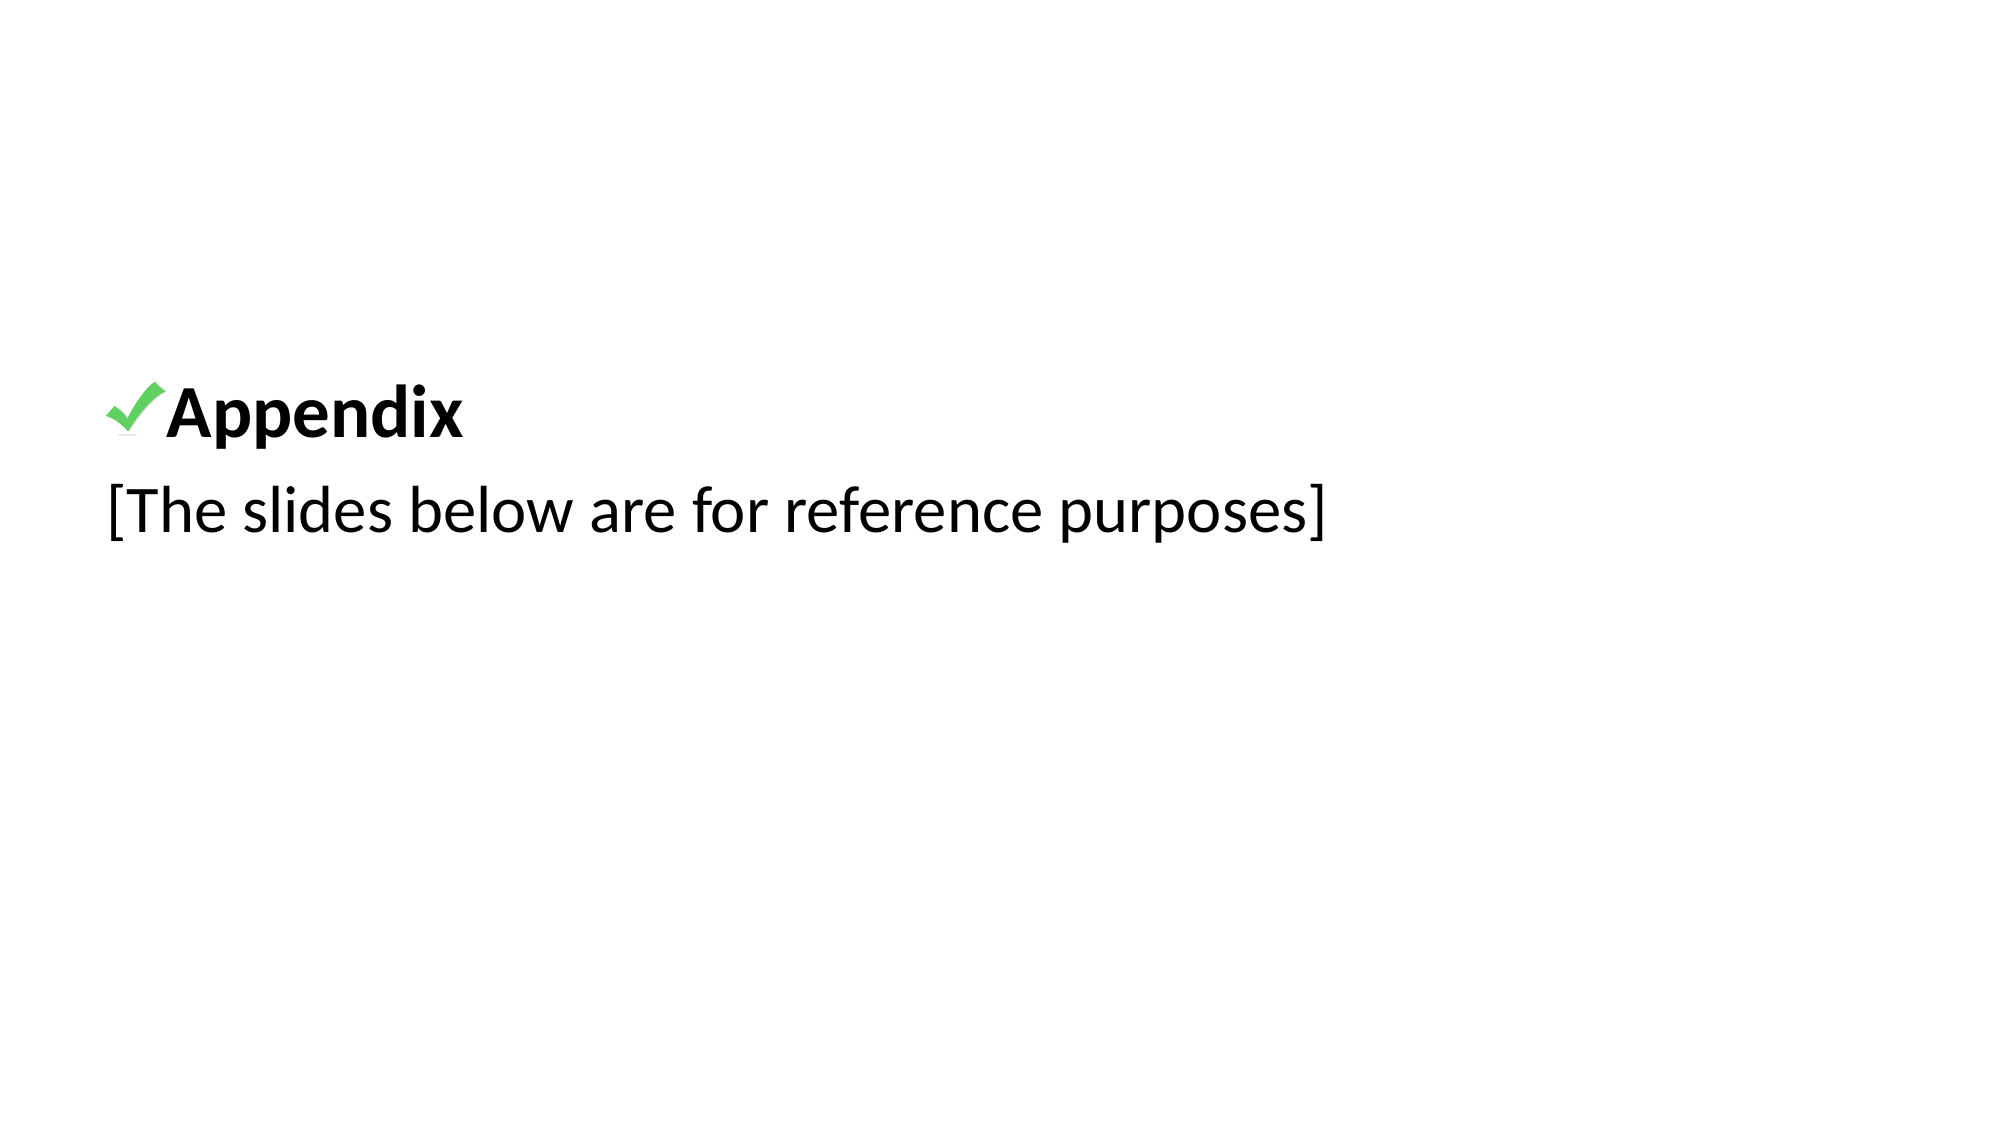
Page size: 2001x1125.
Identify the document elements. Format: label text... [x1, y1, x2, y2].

list Appendix [The slides below are for reference purposes] [91, 365, 1977, 783]
picture [106, 382, 159, 436]
